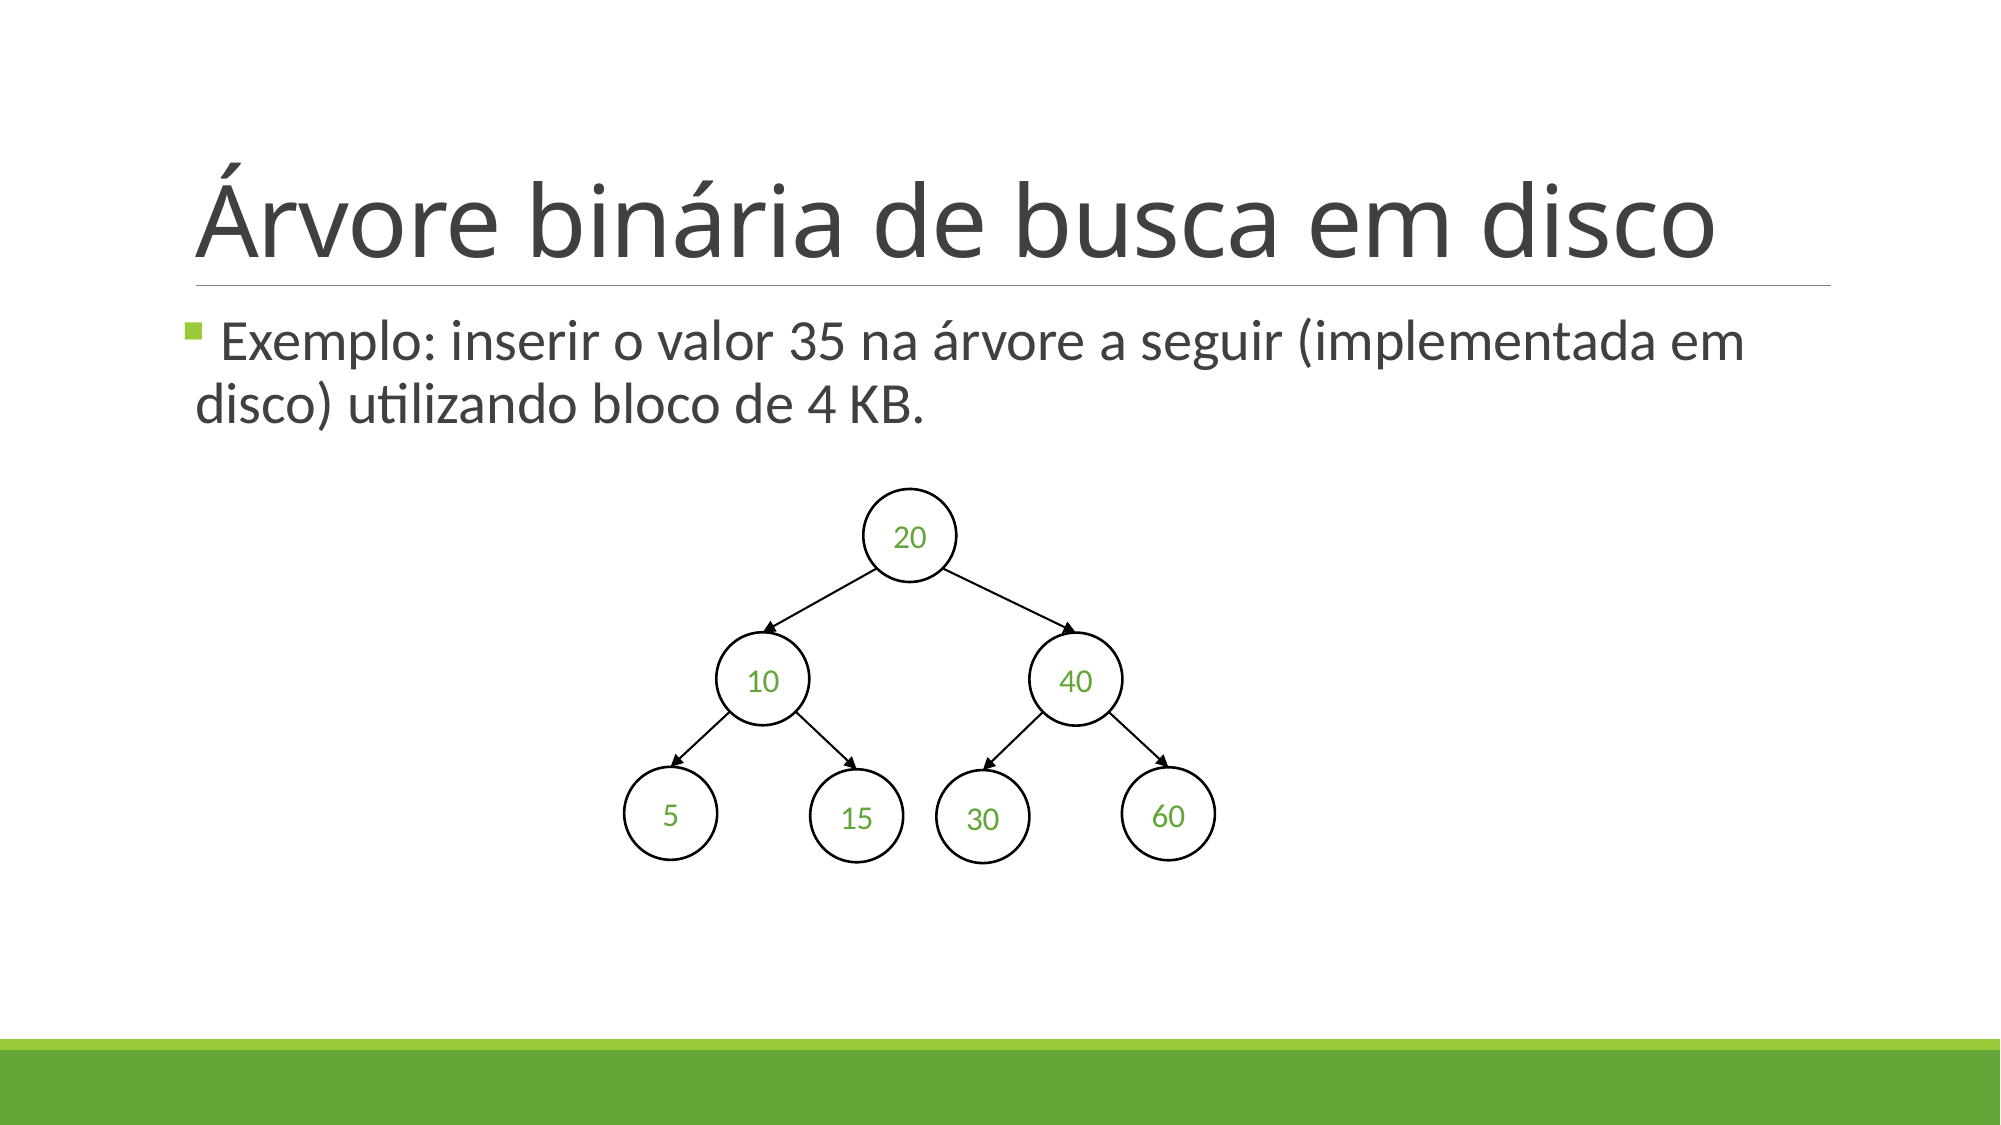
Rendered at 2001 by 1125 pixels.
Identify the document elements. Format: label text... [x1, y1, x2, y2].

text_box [982, 711, 1044, 771]
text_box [1108, 711, 1169, 768]
text_box 5 [622, 765, 719, 862]
text_box 20 [861, 487, 958, 584]
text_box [795, 711, 858, 770]
text_box 10 [714, 631, 811, 727]
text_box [942, 567, 1077, 634]
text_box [670, 711, 731, 768]
text_box 60 [1120, 766, 1217, 862]
title Árvore binária de busca em disco [180, 47, 1830, 285]
text_box 30 [935, 768, 1031, 865]
list Exemplo: inserir o valor 35 na árvore a seguir (implementada em disco) utilizando bloco de 4 KB. [180, 302, 1771, 963]
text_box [762, 567, 878, 633]
text_box 15 [808, 768, 905, 864]
text_box 40 [1028, 632, 1124, 727]
